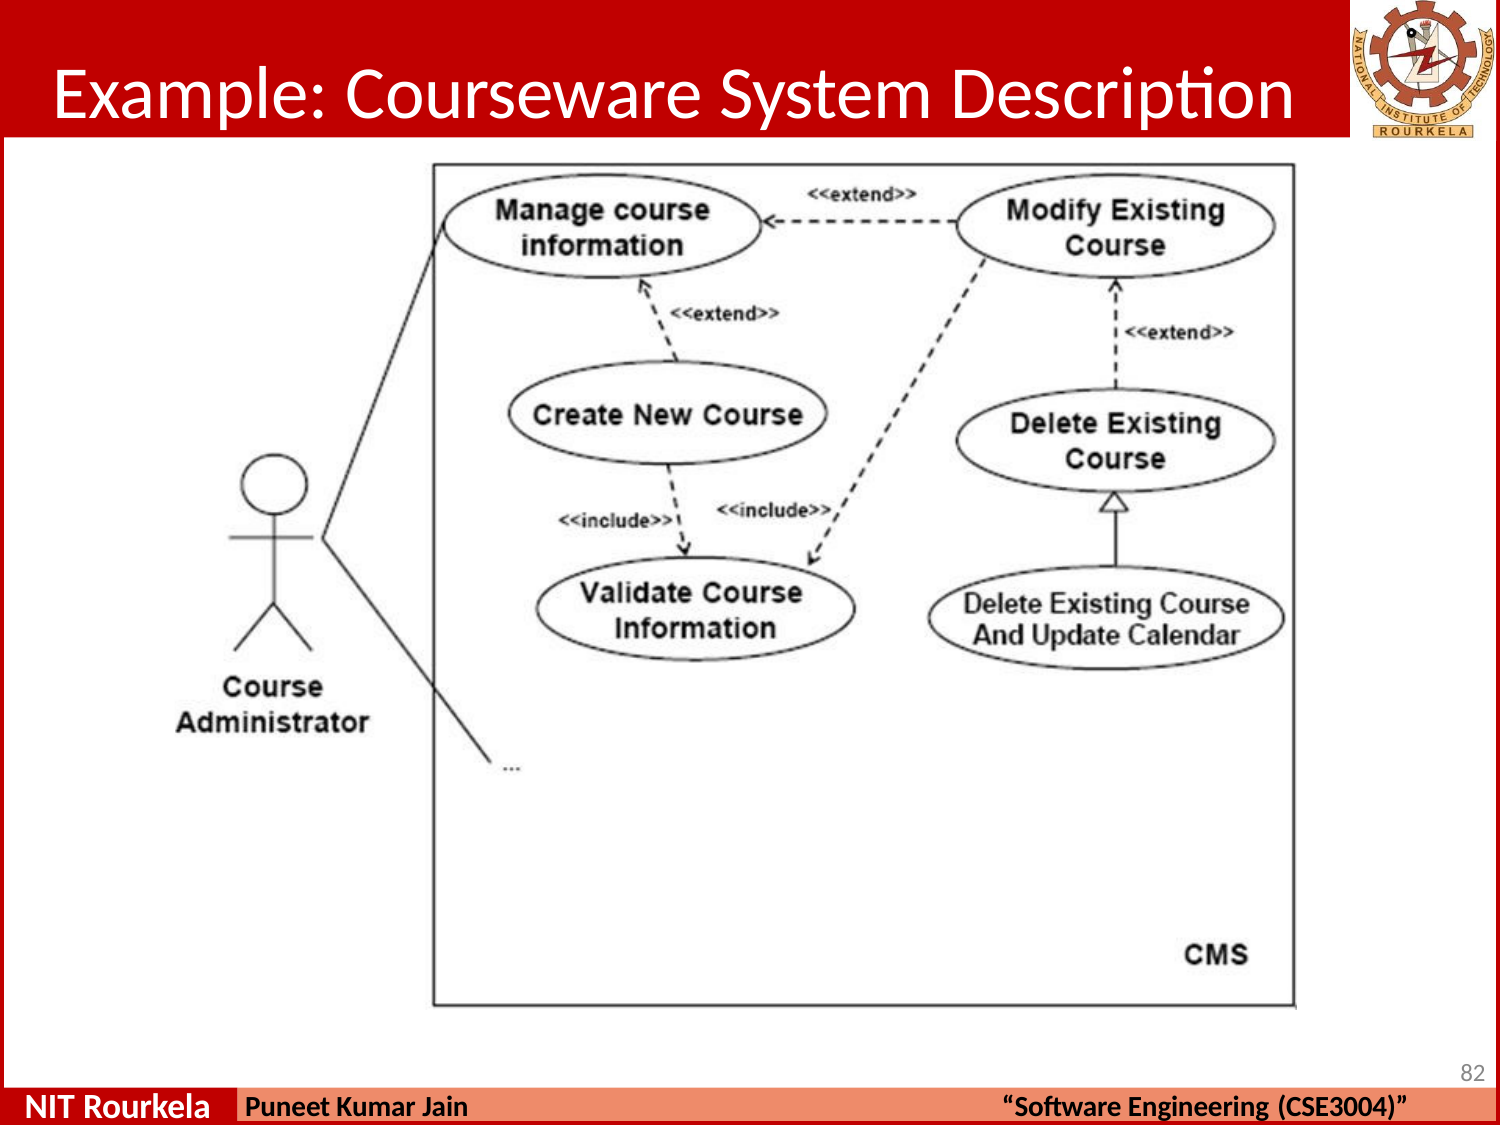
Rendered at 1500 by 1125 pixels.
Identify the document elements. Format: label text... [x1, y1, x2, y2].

text_box 82 [1458, 1054, 1488, 1087]
slide_number NIT Rourkela [22, 1089, 216, 1125]
text_box [174, 162, 1297, 1010]
text_box “Software Engineering (CSE3004)” [999, 1092, 1414, 1123]
footer Puneet Kumar Jain [243, 1092, 473, 1125]
picture [1350, 0, 1497, 141]
title Example: Courseware System Description [50, 41, 1310, 232]
